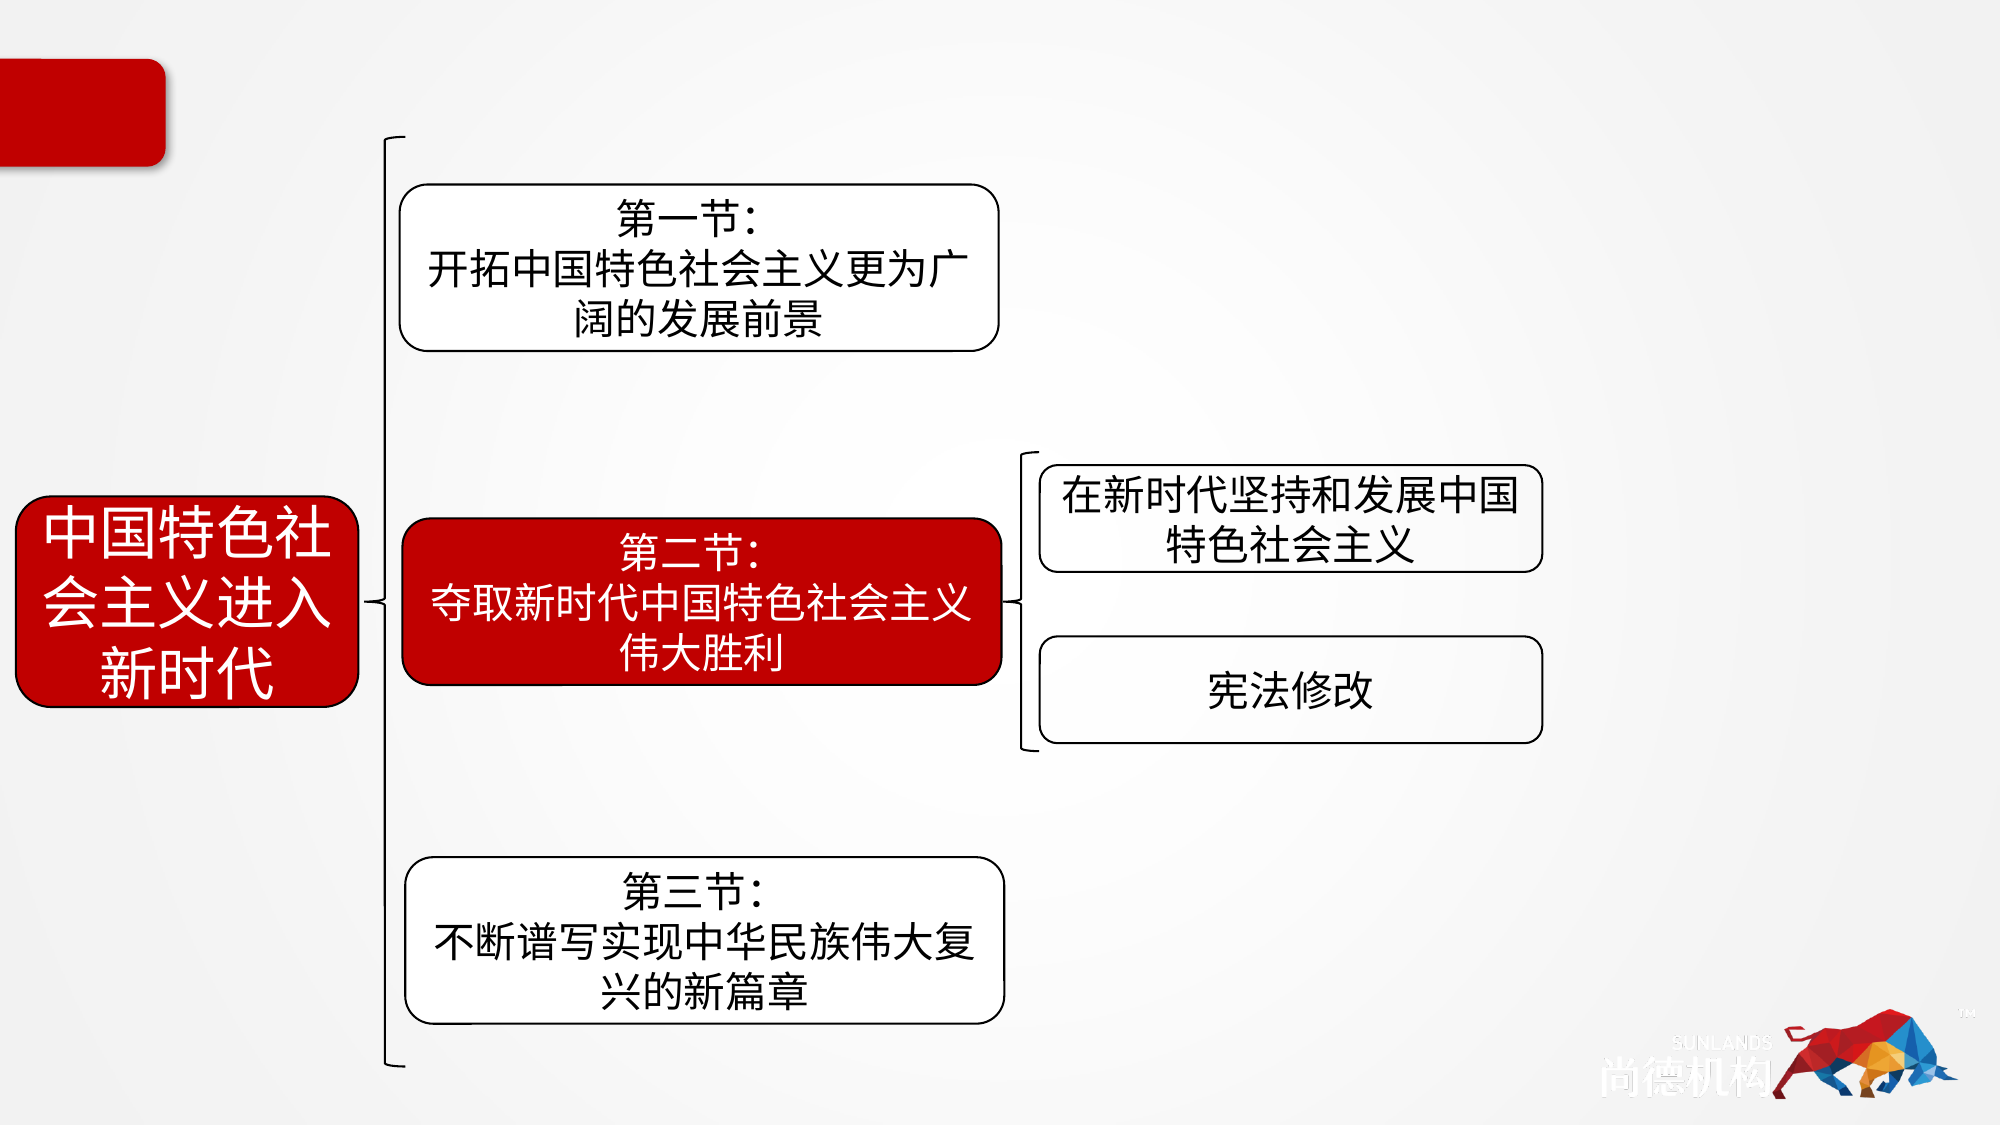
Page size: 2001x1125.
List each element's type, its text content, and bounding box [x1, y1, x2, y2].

text_box 在新时代坚持和发展中国特色社会主义 [1038, 464, 1544, 573]
picture [0, 0, 2001, 1125]
text_box 第二节： 夺取新时代中国特色社会主义伟大胜利 [401, 517, 1003, 687]
text_box 第一节： 开拓中国特色社会主义更为广阔的发展前景 [398, 183, 1000, 353]
text_box 宪法修改 [1038, 635, 1544, 745]
text_box [1003, 451, 1040, 753]
text_box [364, 135, 406, 1068]
text_box 中国特色社会主义进入新时代 [14, 495, 360, 709]
text_box 第三节： 不断谱写实现中华民族伟大复兴的新篇章 [404, 856, 1006, 1025]
